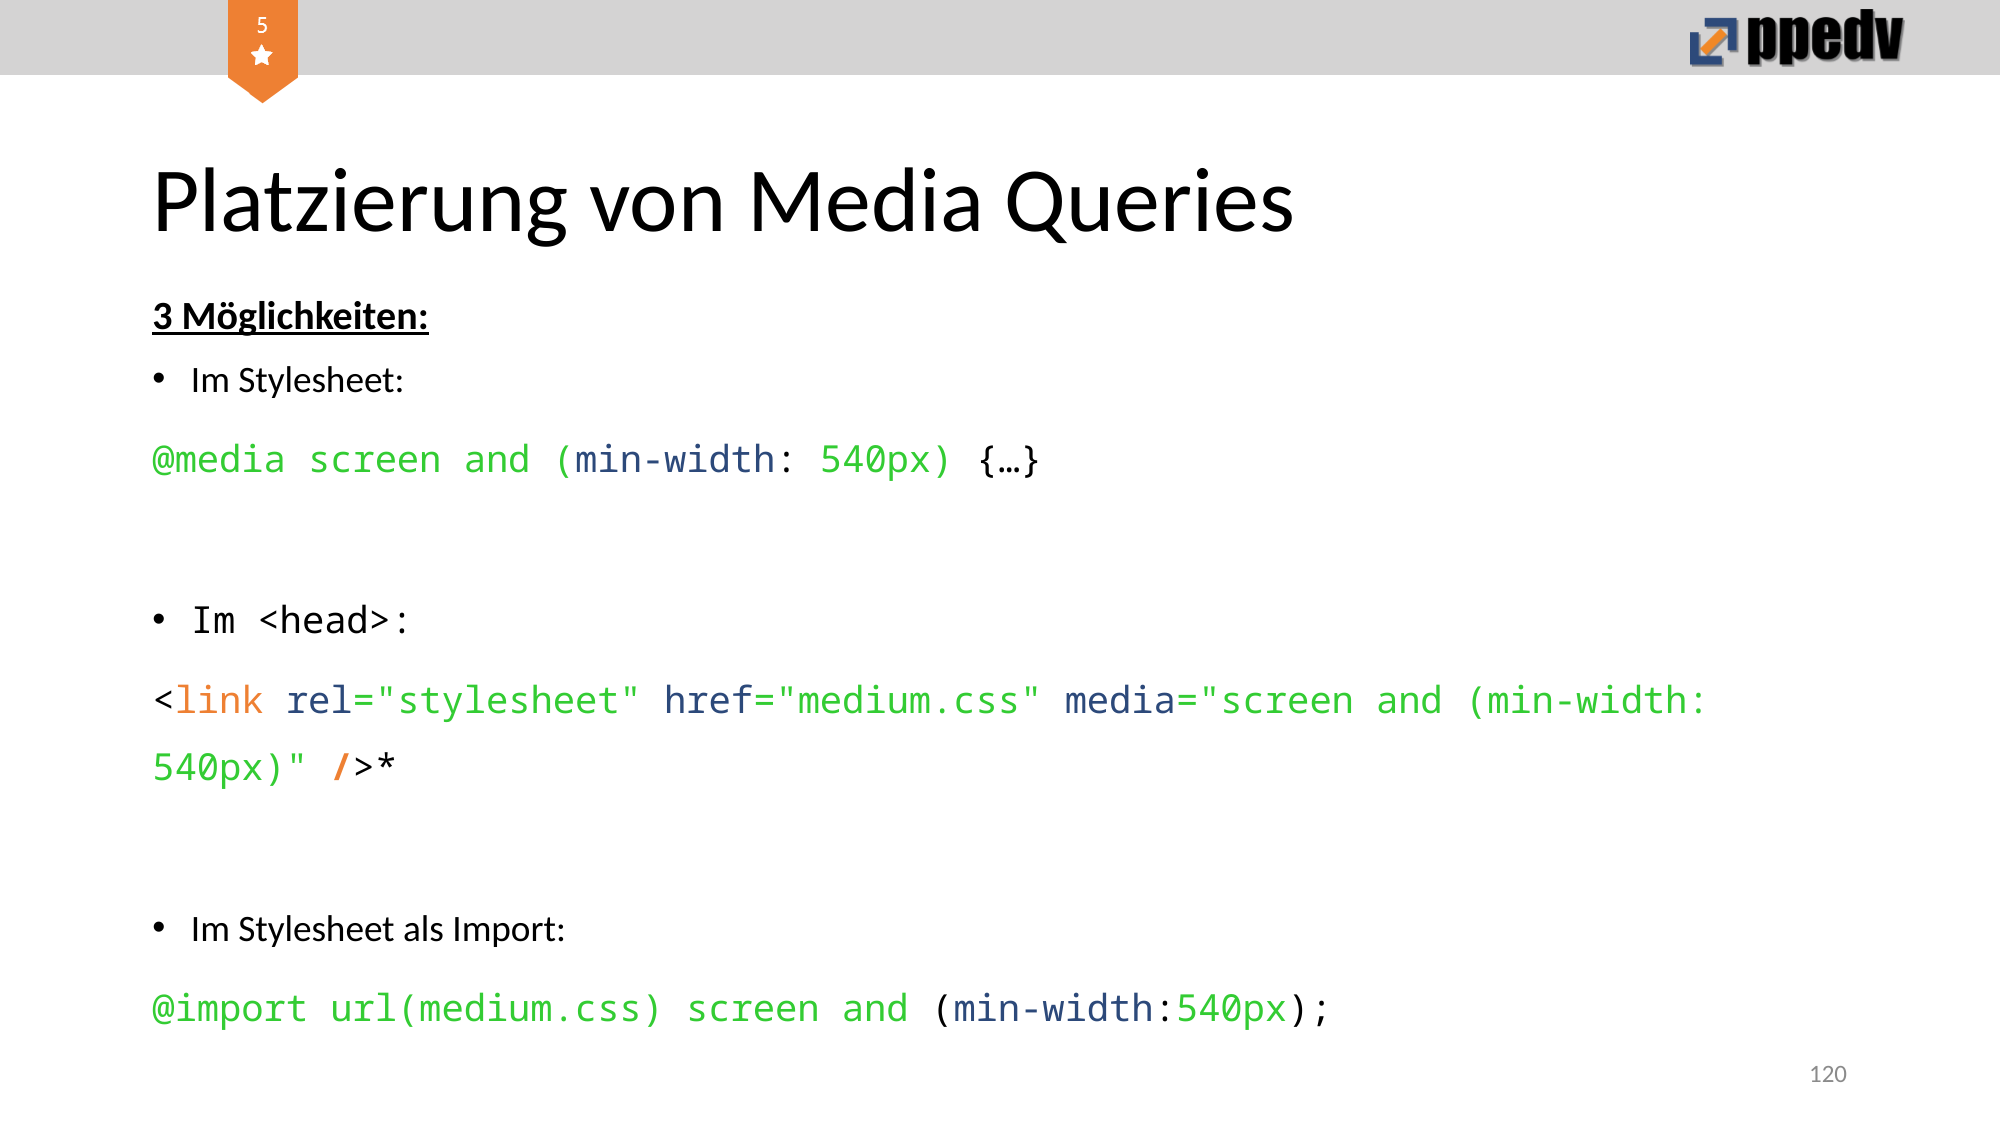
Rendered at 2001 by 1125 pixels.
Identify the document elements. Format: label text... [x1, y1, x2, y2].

slide_number 120 [1412, 1042, 1863, 1103]
list 3 Möglichkeiten: Im Stylesheet: @media screen and (min-width: 540px) {…} Im <head>: <link rel="stylesheet" href="medium.css" media="screen and (min-width: 540px)" />* Im Stylesheet als Import: @import url(medium.css) screen and (min-width:540px); [137, 277, 1863, 1043]
title Platzierung von Media Queries [137, 75, 1863, 277]
picture [0, 0, 2000, 104]
